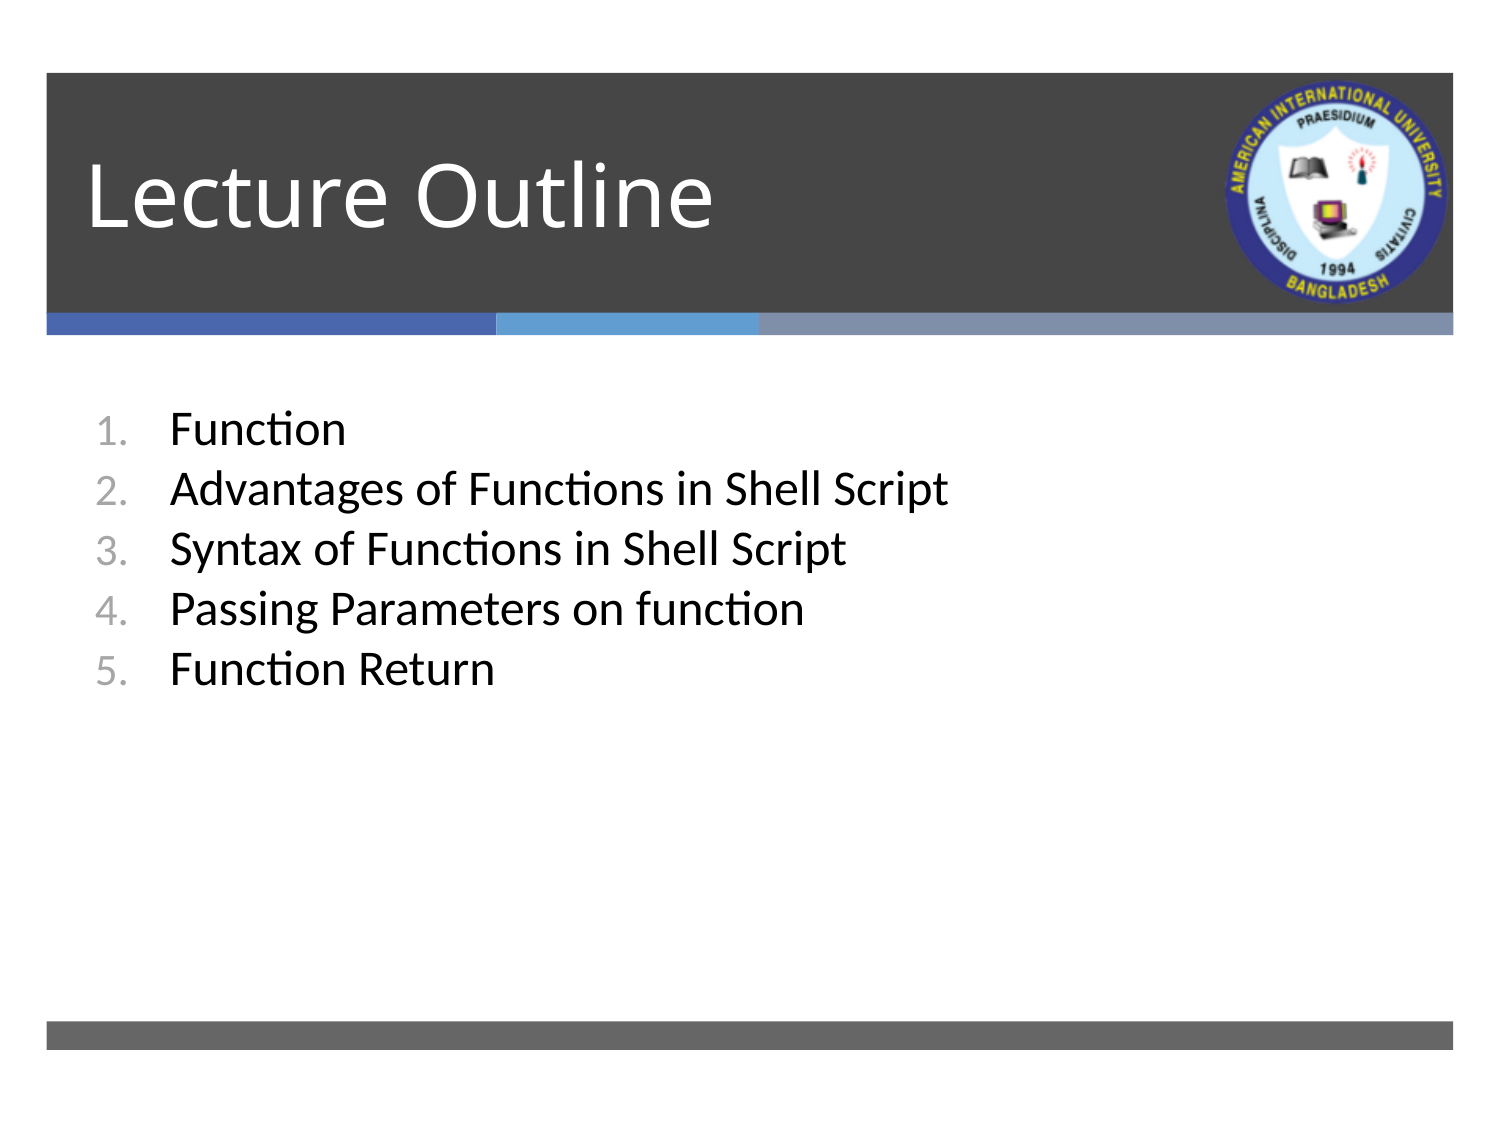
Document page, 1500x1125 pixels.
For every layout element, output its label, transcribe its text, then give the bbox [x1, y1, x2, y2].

picture [1220, 75, 1454, 310]
subtitle Function Advantages of Functions in Shell Script Syntax of Functions in Shell Script Passing Parameters on function Function Return [79, 387, 1352, 1026]
title Lecture Outline [69, 73, 1351, 253]
